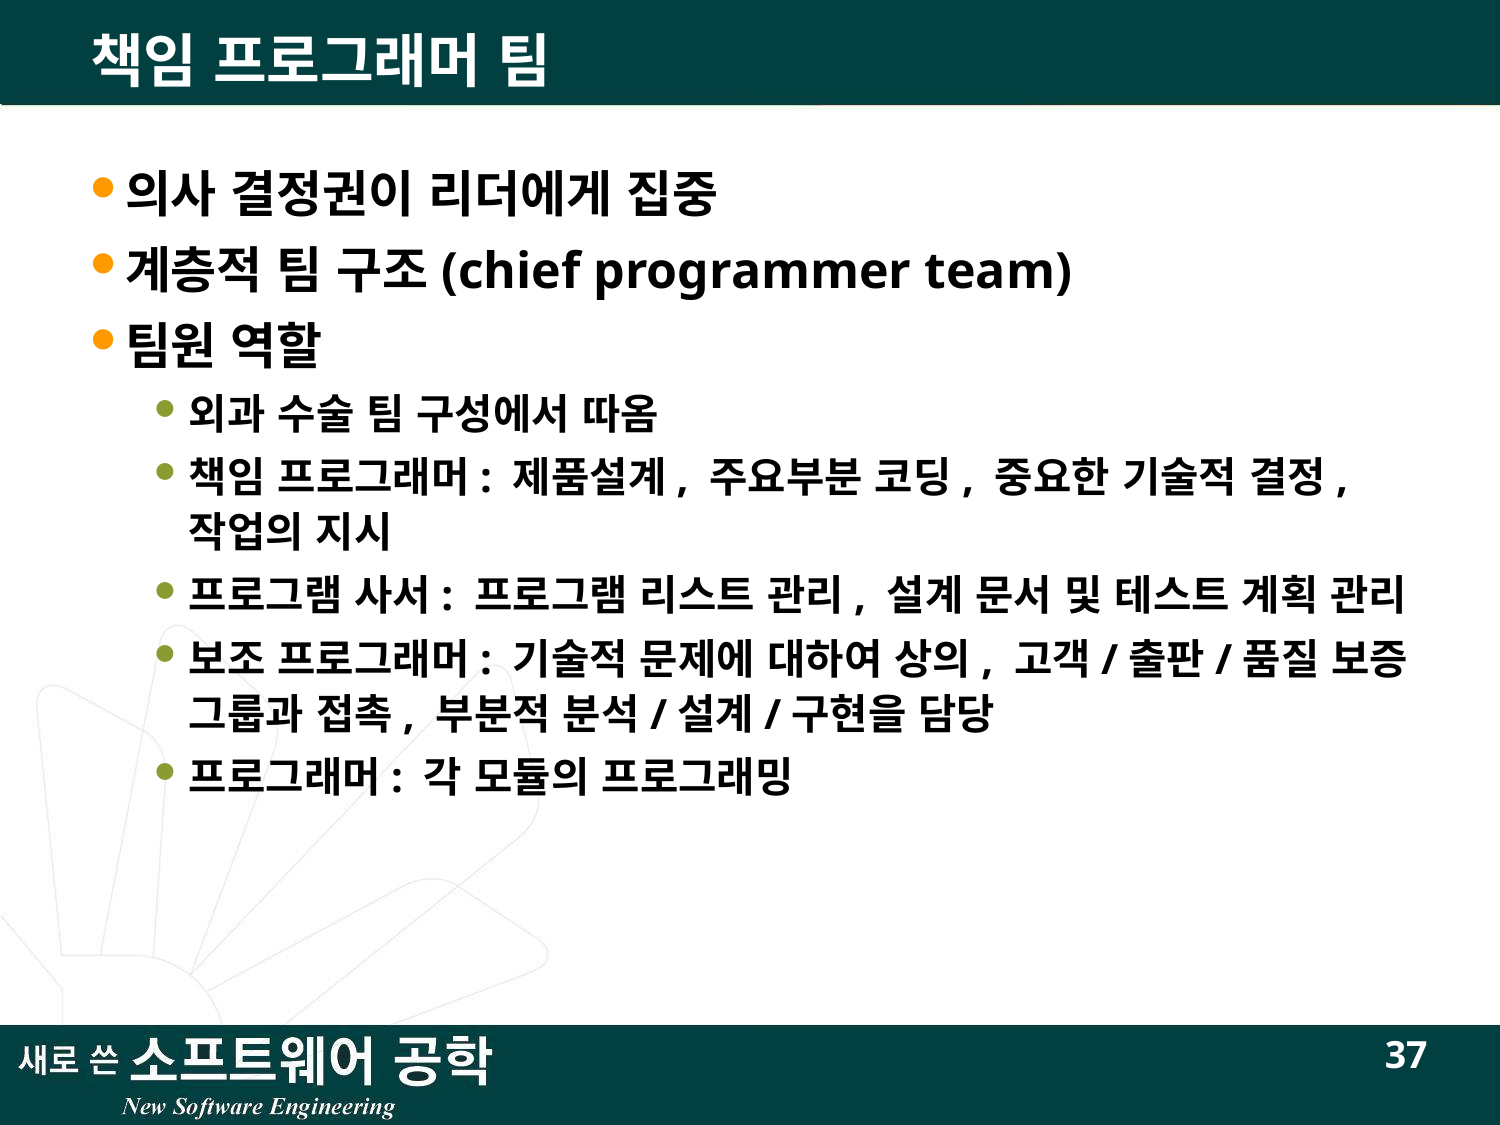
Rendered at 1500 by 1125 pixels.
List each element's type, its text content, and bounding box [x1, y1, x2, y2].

picture [0, 0, 1500, 1125]
list 의사 결정권이 리더에게 집중 계층적 팀 구조(chief programmer team) 팀원 역할 외과 수술 팀 구성에서 따옴 책임 프로그래머: 제품설계, 주요부분 코딩, 중요한 기술적 결정, 작업의 지시 프로그램 사서: 프로그램 리스트 관리, 설계 문서 및 테스트 계획 관리 보조 프로그래머: 기술적 문제에 대하여 상의, 고객/출판/품질 보증 그룹과 접촉, 부분적 분석/설계/구현을 담당 프로그래머: 각 모듈의 프로그래밍 [74, 148, 1426, 1006]
title 책임 프로그래머 팀 [74, 13, 1426, 106]
slide_number 37 [1092, 1023, 1443, 1102]
